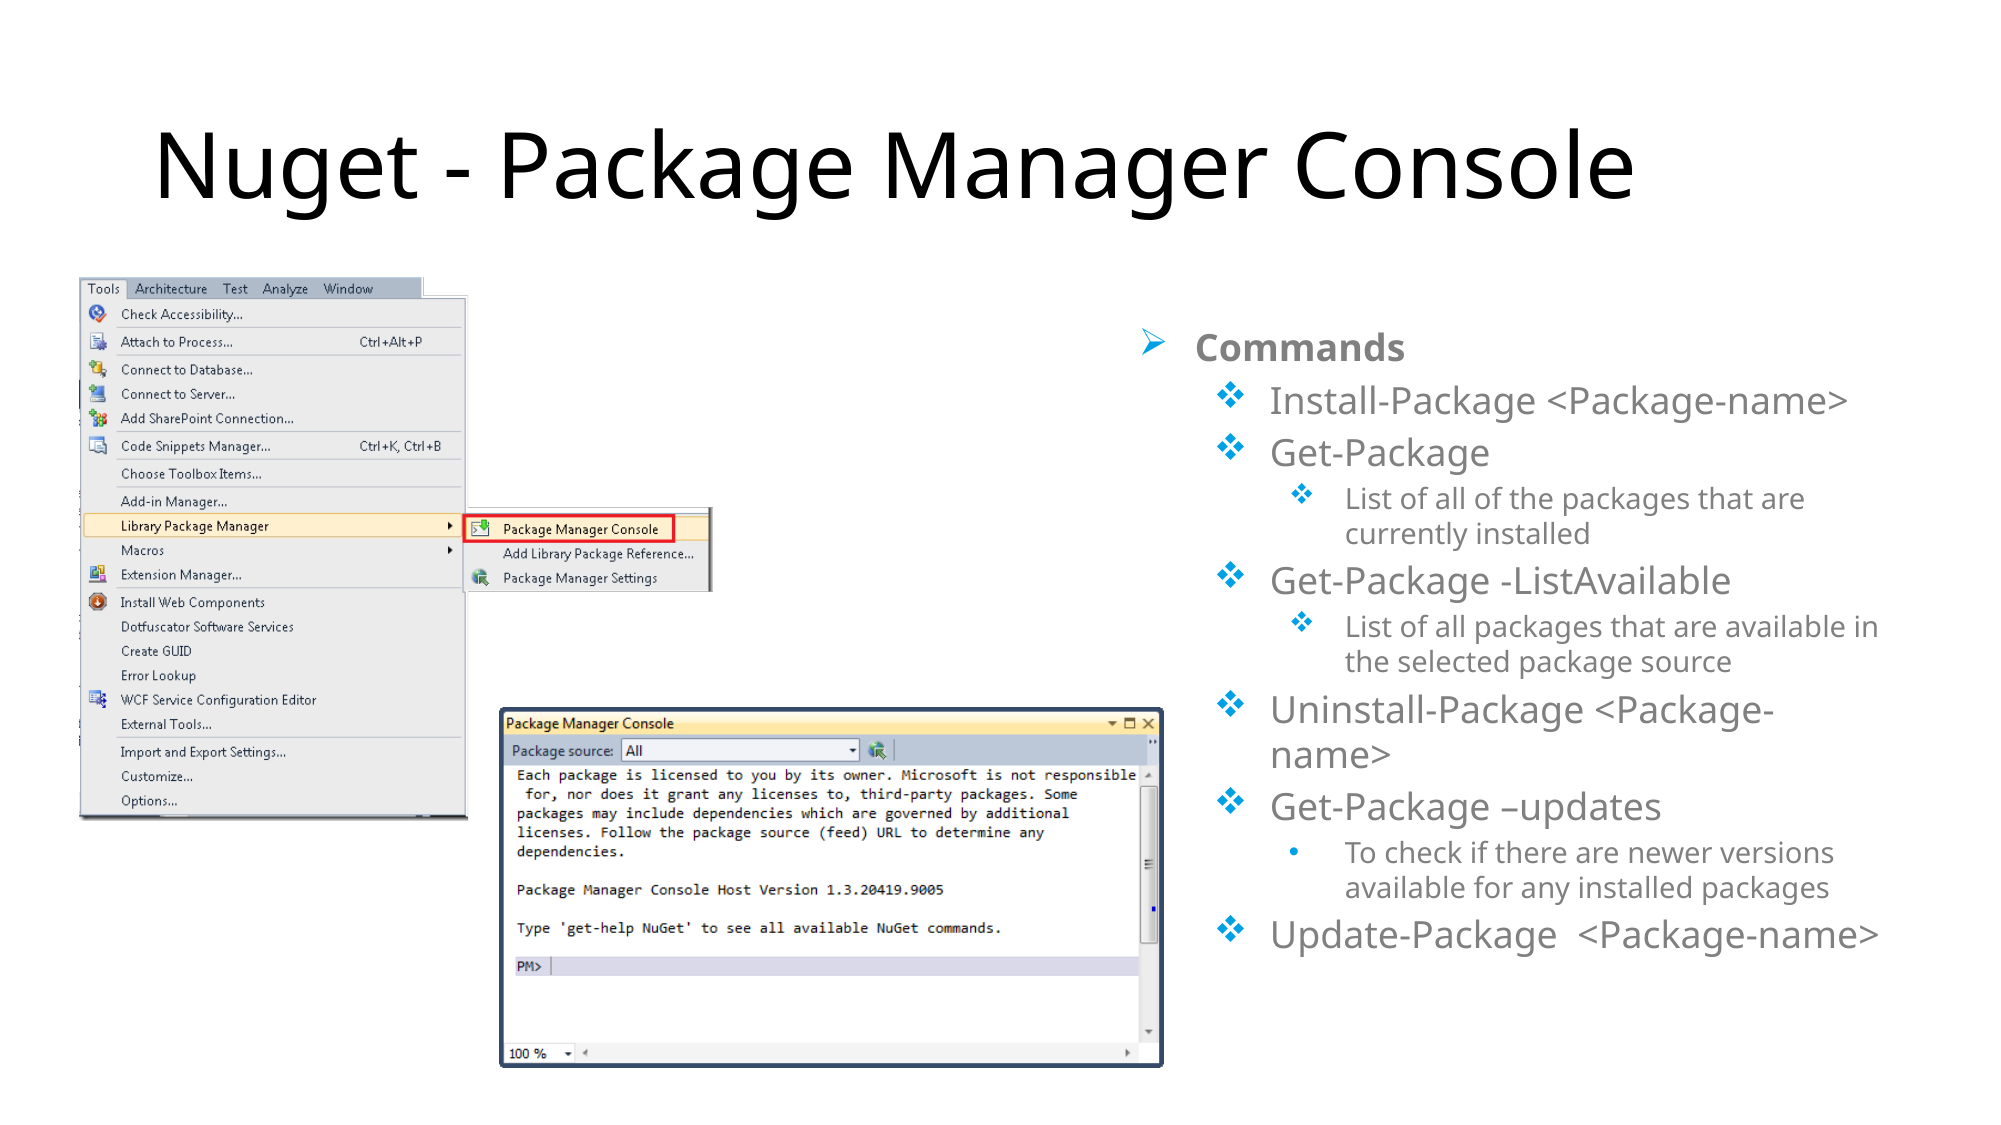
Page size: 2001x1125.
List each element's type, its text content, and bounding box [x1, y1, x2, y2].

text_box Commands Install-Package <Package-name> Get-Package List of all of the packages that are currently installed Get-Package -ListAvailable List of all packages that are available in the selected package source Uninstall-Package <Package-name> Get-Package –updates To check if there are newer versions available for any installed packages Update-Package <Package-name> [1123, 316, 1904, 964]
picture [79, 277, 1164, 1068]
title Nuget - Package Manager Console [137, 59, 1863, 278]
